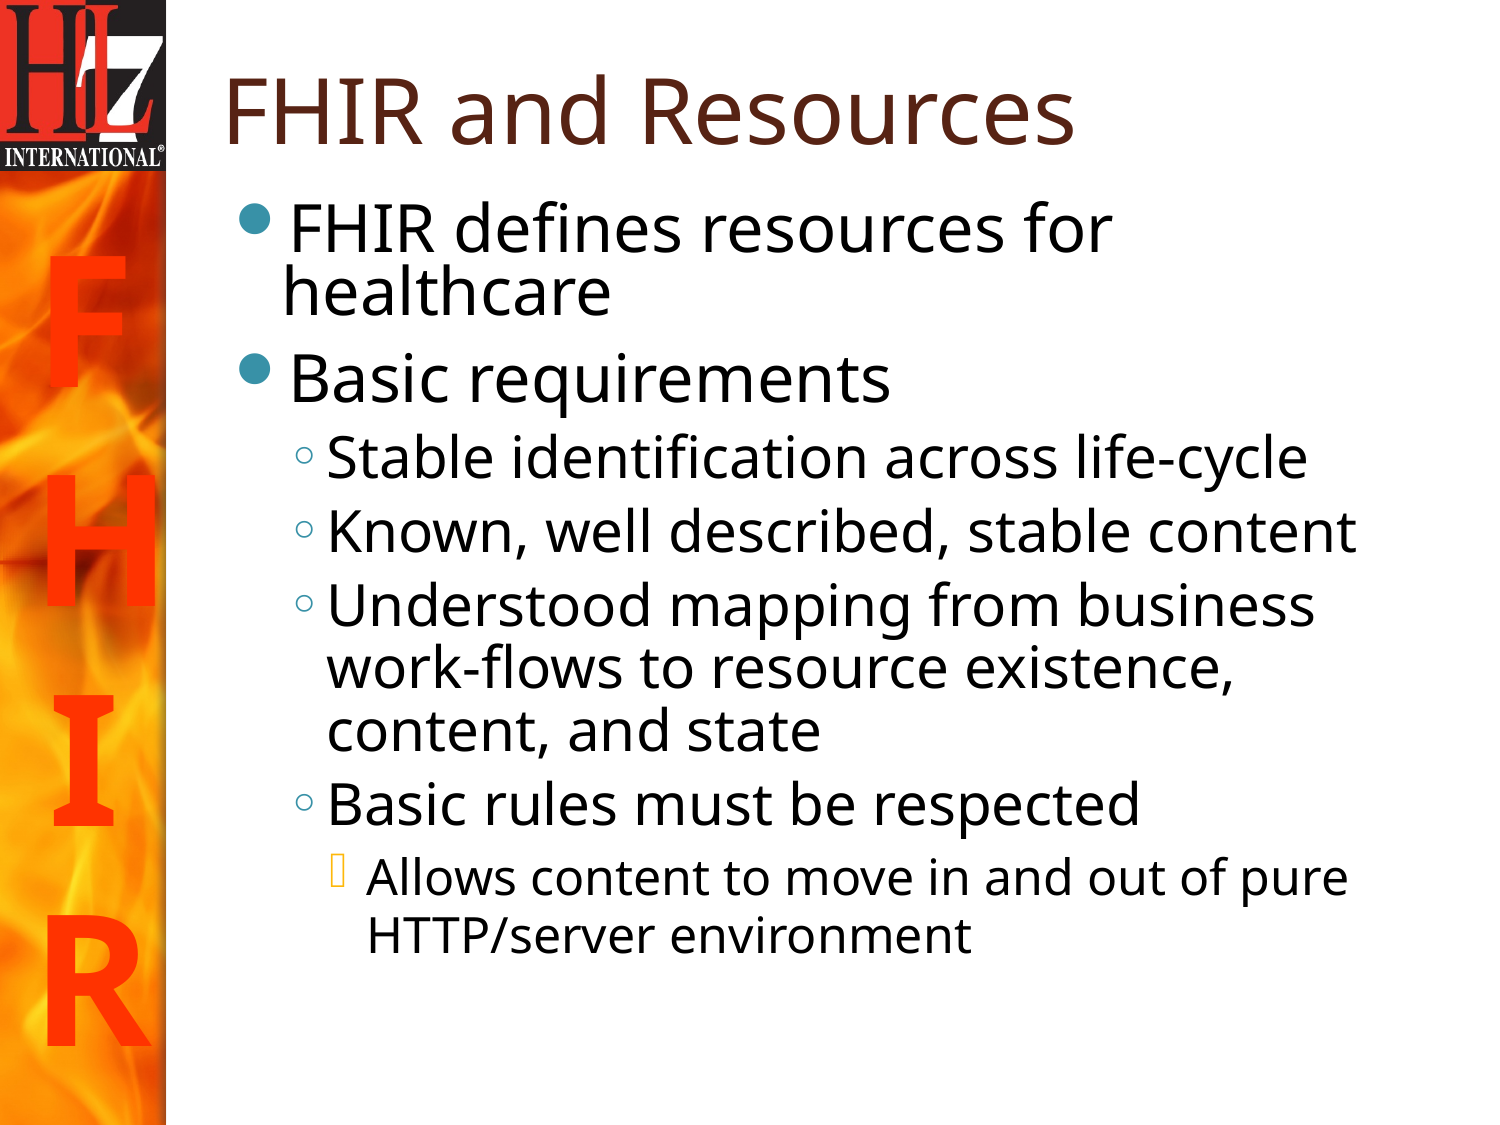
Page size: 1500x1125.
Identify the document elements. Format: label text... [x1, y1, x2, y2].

picture [0, 0, 166, 1125]
list FHIR defines resources for healthcare Basic requirements Stable identification across life-cycle Known, well described, stable content Understood mapping from business work-flows to resource existence, content, and state Basic rules must be respected Allows content to move in and out of pure HTTP/server environment [206, 196, 1466, 1059]
title FHIR and Resources [206, 30, 1466, 185]
